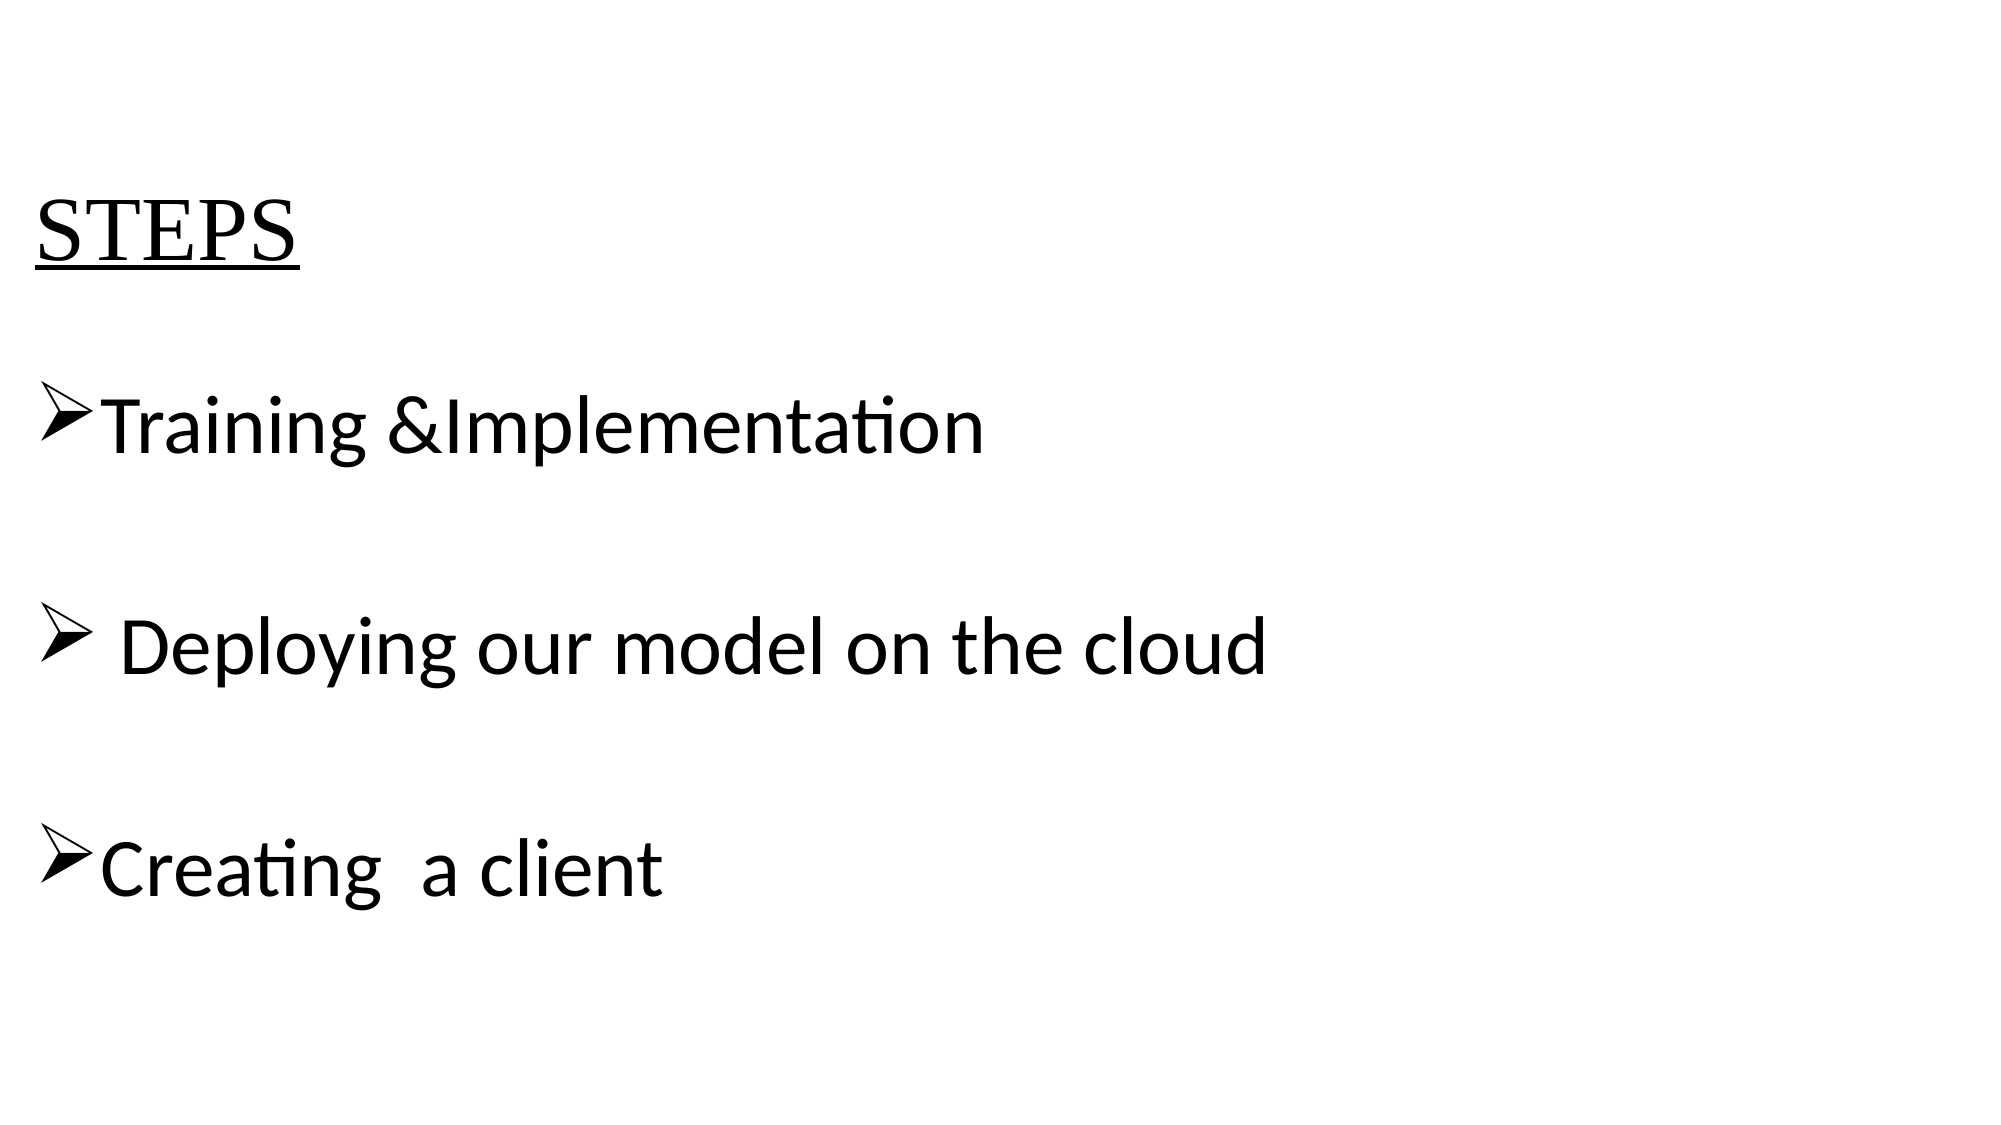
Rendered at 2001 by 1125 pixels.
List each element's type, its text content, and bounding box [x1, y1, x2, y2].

list Training &Implementation Deploying our model on the cloud Creating a client [19, 373, 1745, 1088]
title STEPS [19, 122, 1745, 340]
